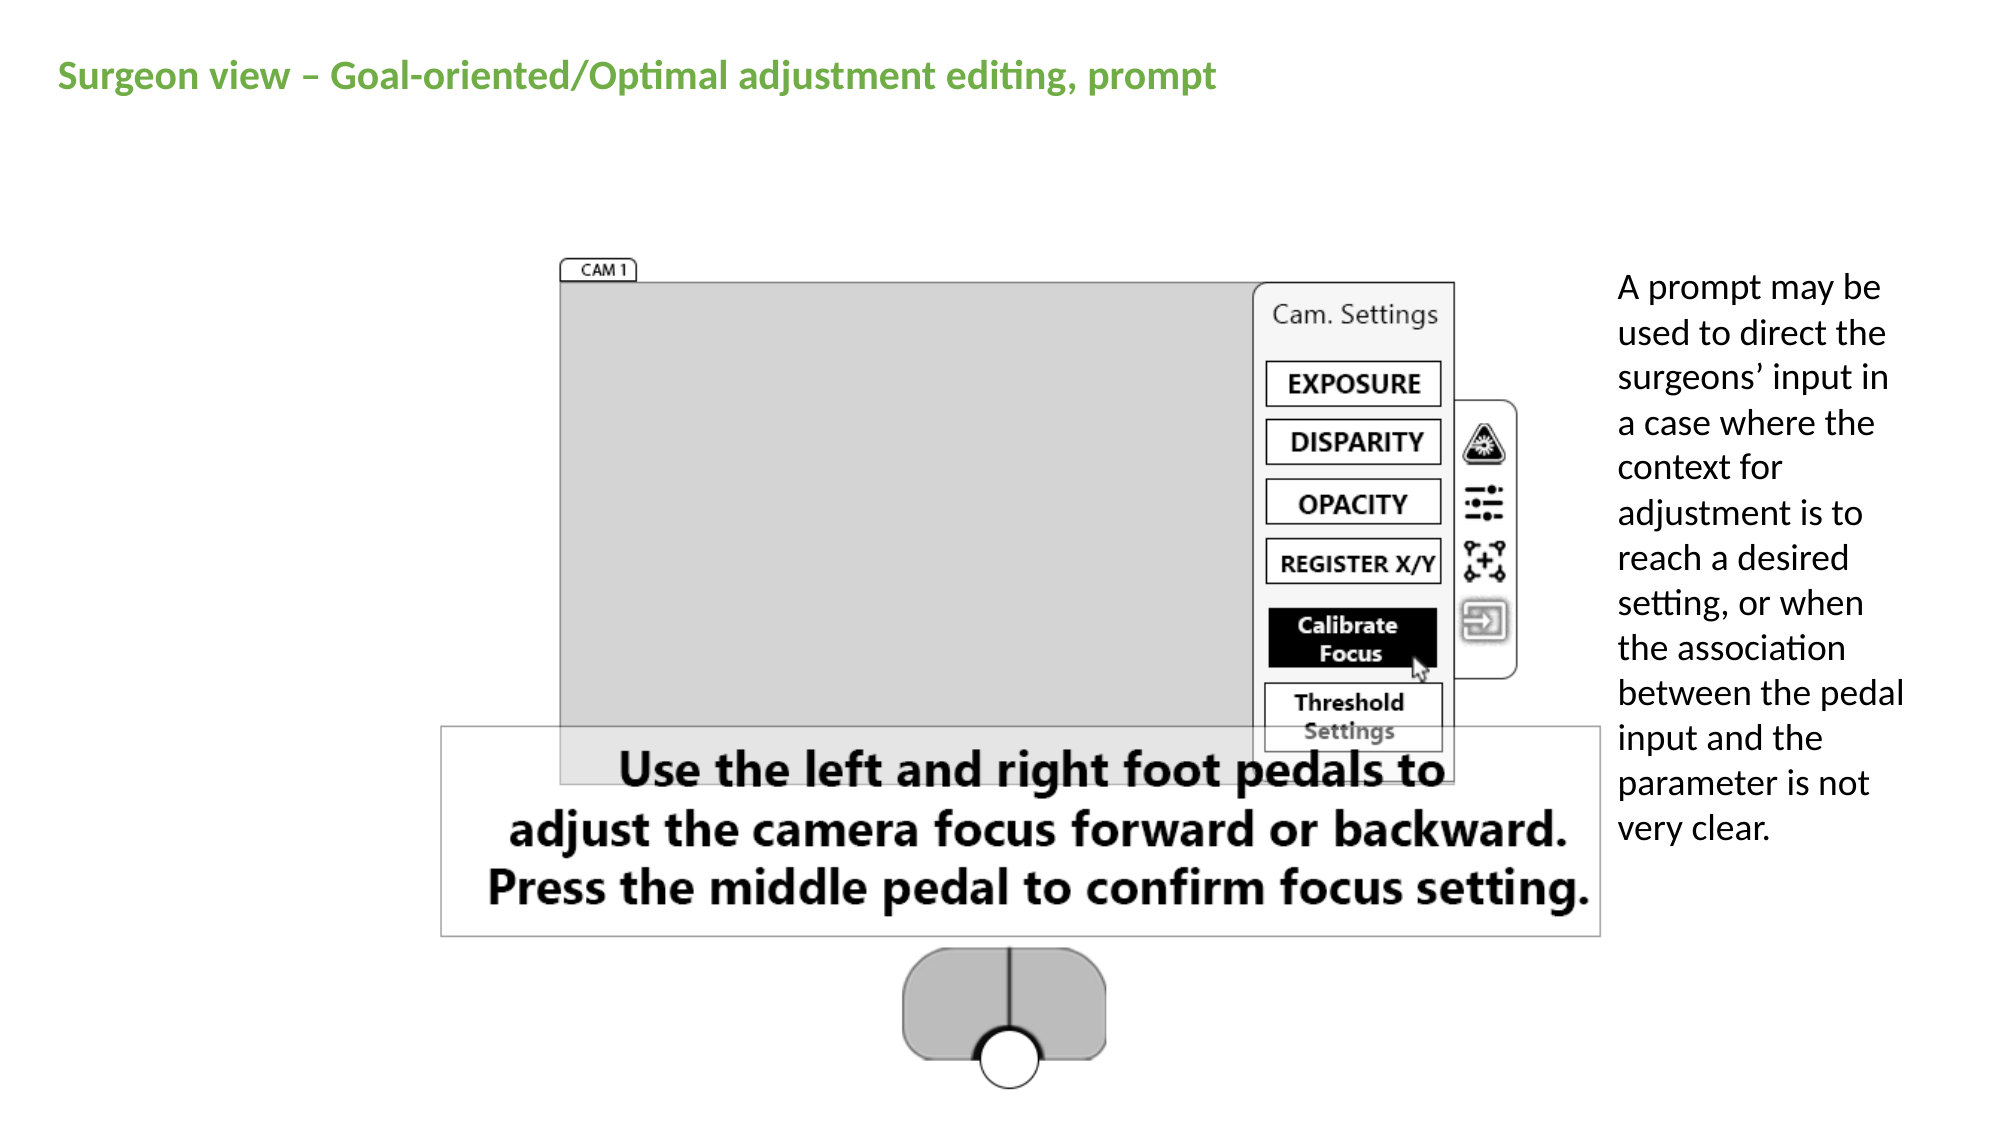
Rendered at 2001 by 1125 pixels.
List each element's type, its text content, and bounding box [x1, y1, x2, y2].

picture [296, 0, 1704, 1125]
text_box Surgeon view – Goal-oriented/Optimal adjustment editing, prompt [43, 40, 296, 105]
text_box A prompt may be used to direct the surgeons’ input in a case where the context for adjustment is to reach a desired setting, or when the association between the pedal input and the parameter is not very clear. [1704, 255, 1924, 855]
